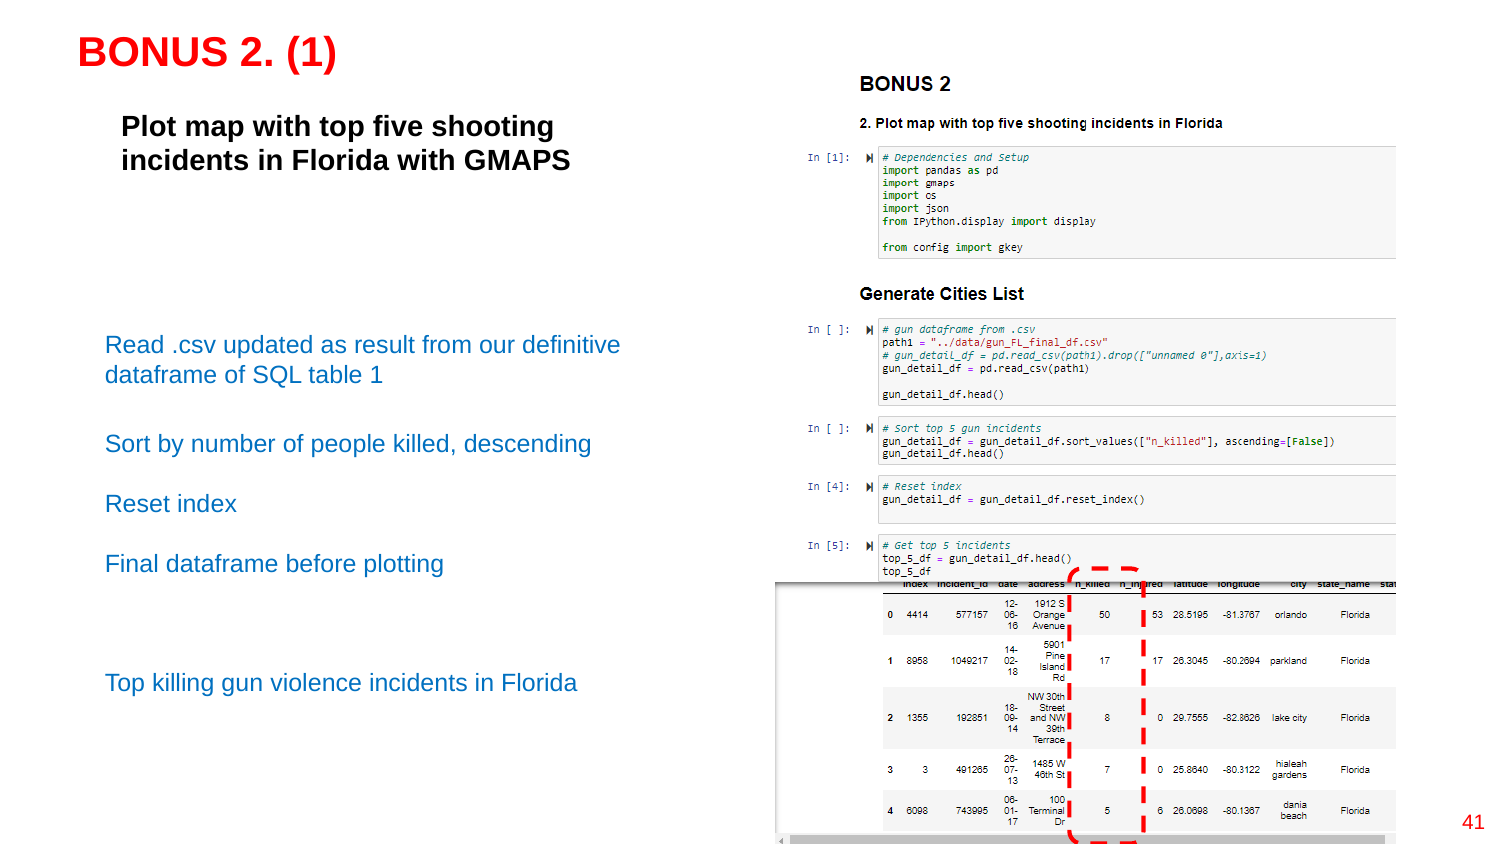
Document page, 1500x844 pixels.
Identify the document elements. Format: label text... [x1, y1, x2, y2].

text_box Plot map with top five shooting incidents in Florida with GMAPS [106, 99, 671, 185]
text_box Top killing gun violence incidents in Florida [90, 658, 639, 704]
text_box Sort by number of people killed, descending Reset index [90, 420, 639, 525]
picture [775, 53, 1396, 844]
text_box Read .csv updated as result from our definitive dataframe of SQL table 1 [90, 320, 639, 396]
title BONUS 2. (1) [62, 16, 1410, 71]
text_box Final dataframe before plotting [90, 539, 639, 585]
slide_number 41 [1399, 798, 1500, 844]
